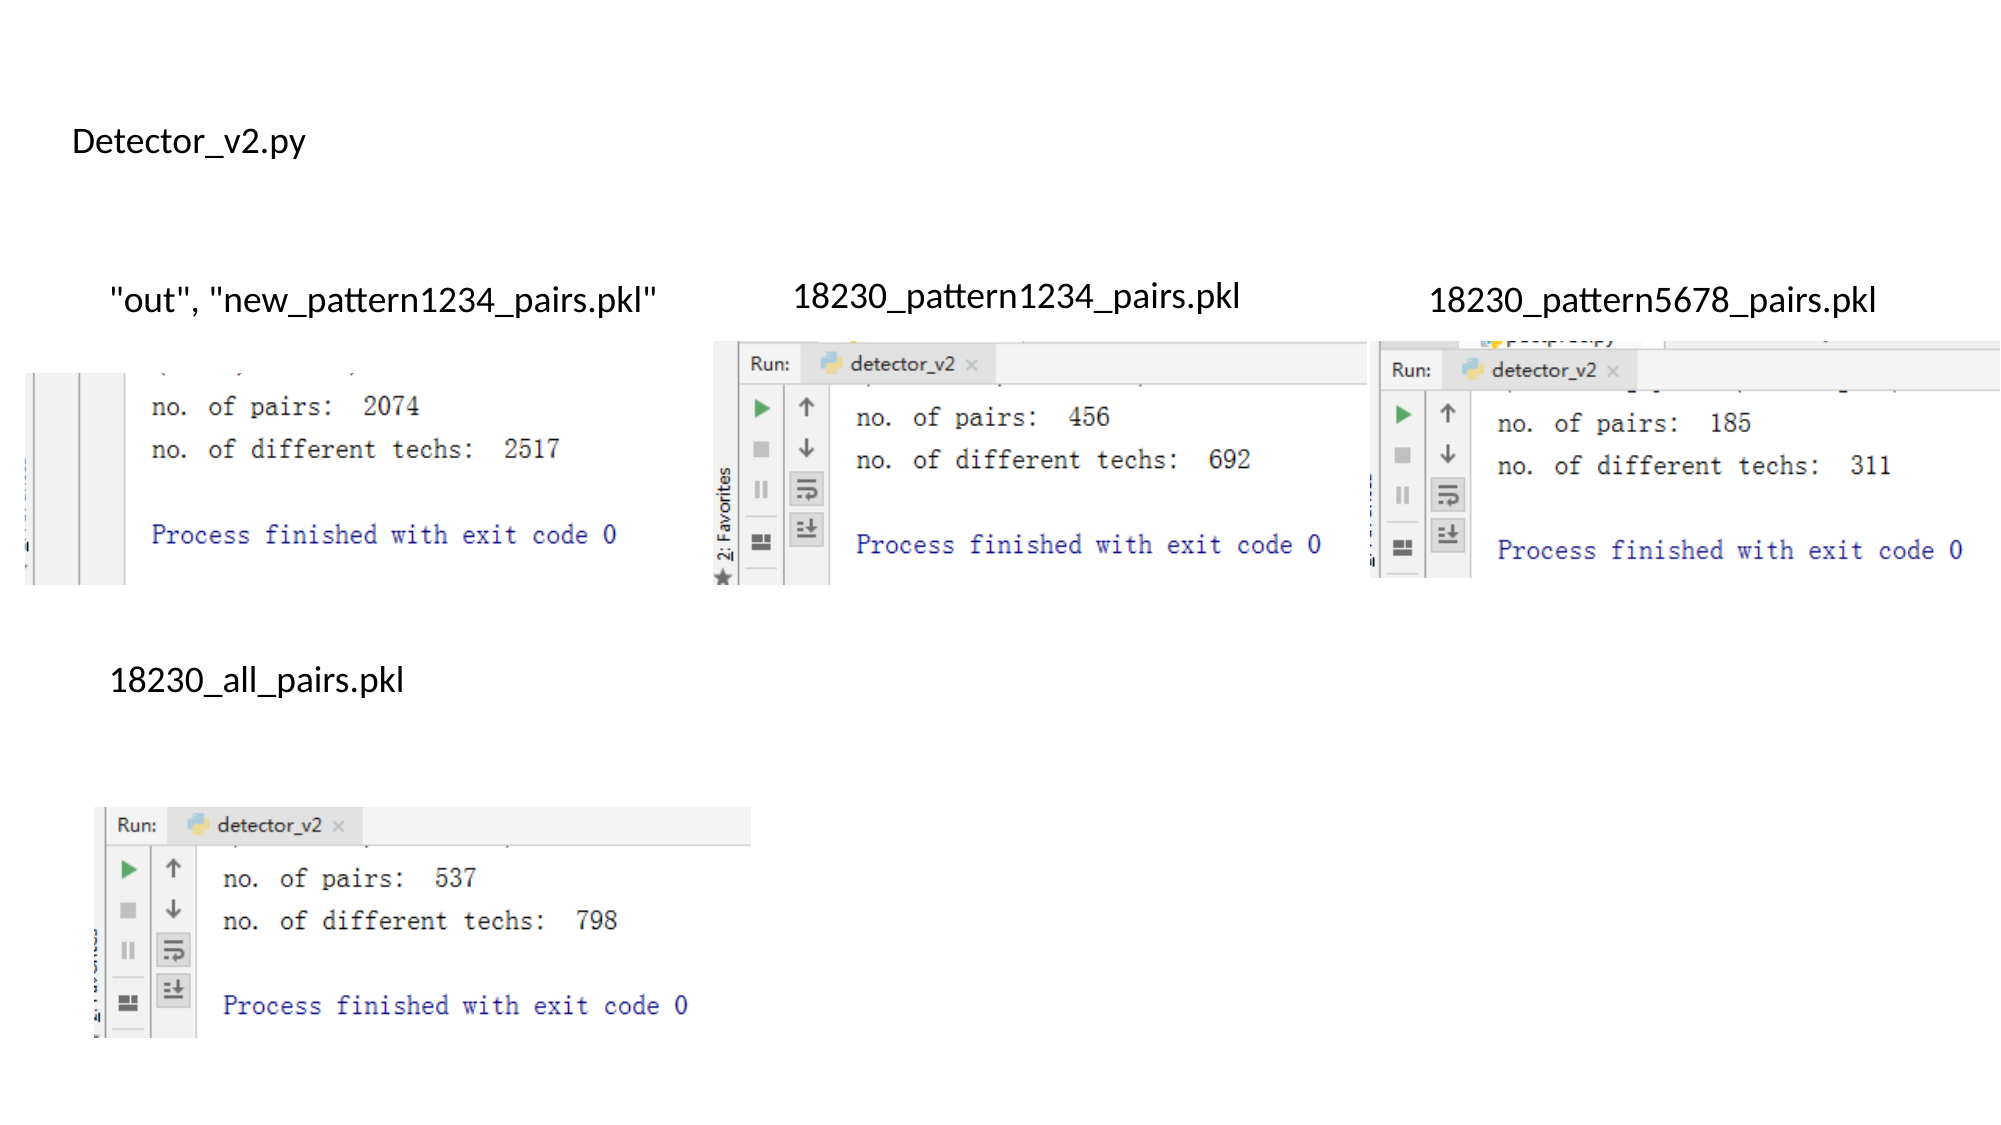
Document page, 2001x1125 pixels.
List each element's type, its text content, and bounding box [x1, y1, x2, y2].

text_box 18230_all_pairs.pkl [94, 647, 544, 708]
text_box "out", "new_pattern1234_pairs.pkl" [93, 267, 714, 328]
picture [1370, 341, 2000, 578]
text_box 18230_pattern1234_pairs.pkl [777, 263, 1310, 324]
text_box Detector_v2.py [57, 18, 1889, 619]
picture [24, 341, 1367, 585]
text_box 18230_pattern5678_pairs.pkl [1413, 267, 2000, 328]
picture [93, 807, 751, 1038]
